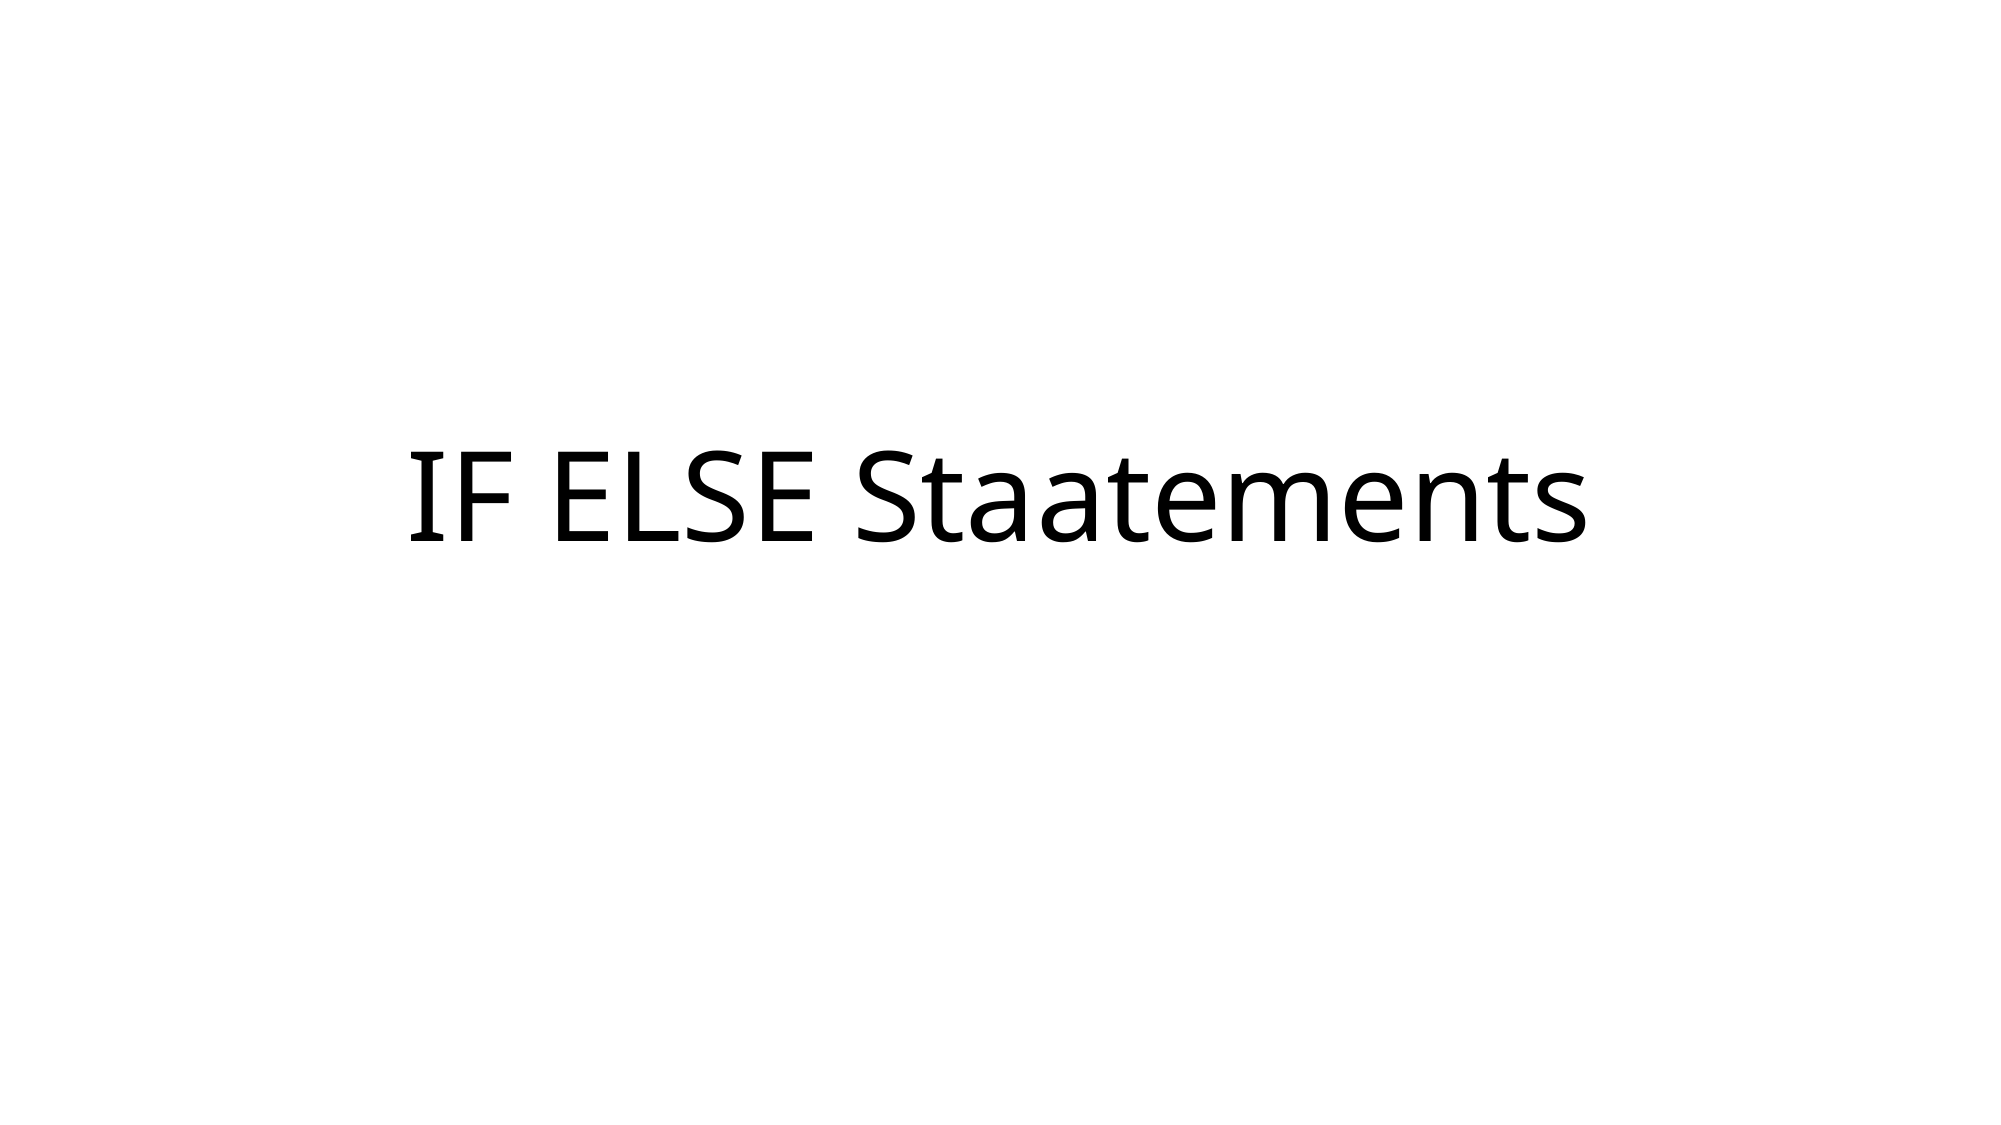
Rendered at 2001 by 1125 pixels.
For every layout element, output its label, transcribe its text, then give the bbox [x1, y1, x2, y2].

title IF ELSE Staatements [249, 184, 1750, 576]
